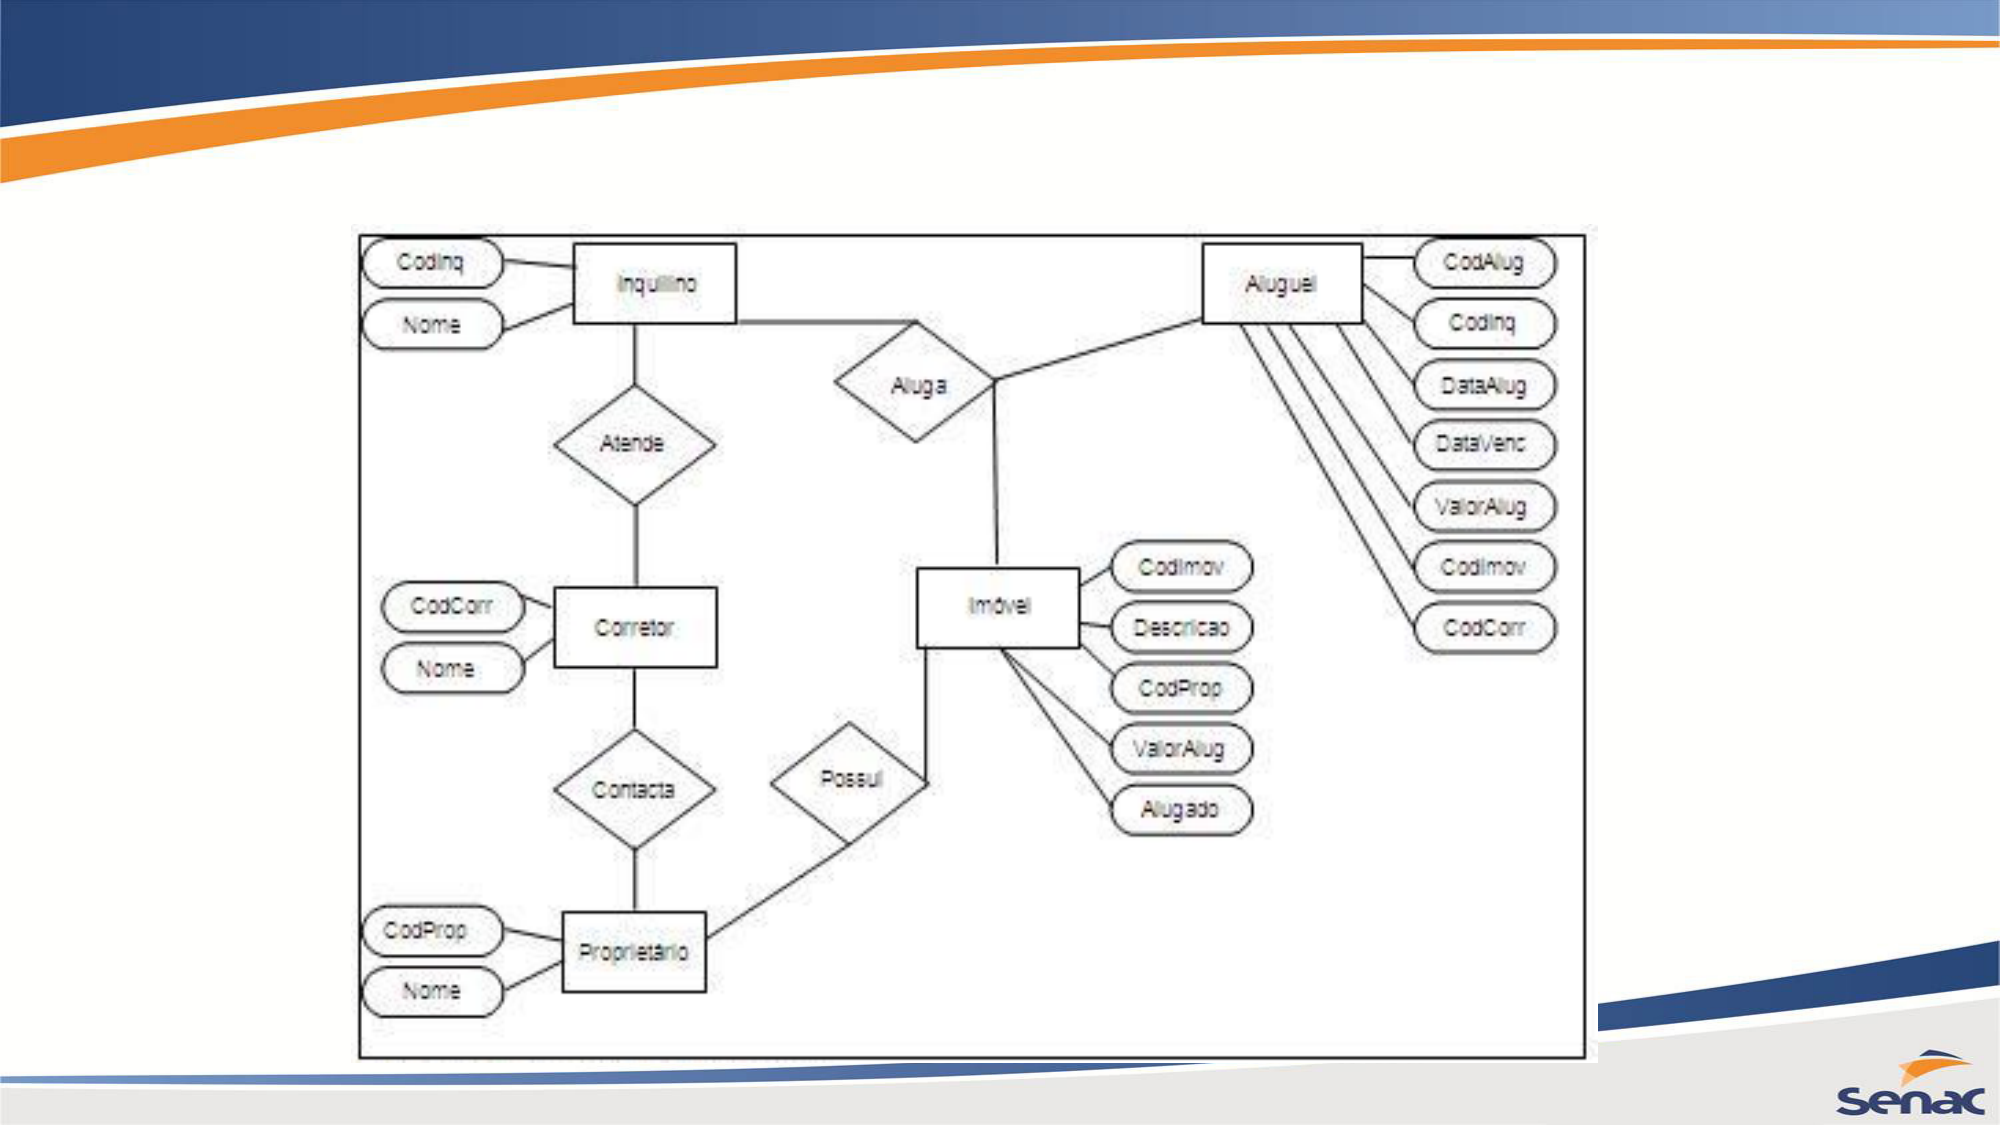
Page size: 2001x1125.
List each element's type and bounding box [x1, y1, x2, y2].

list [351, 224, 1598, 1063]
picture [0, 0, 2000, 1125]
